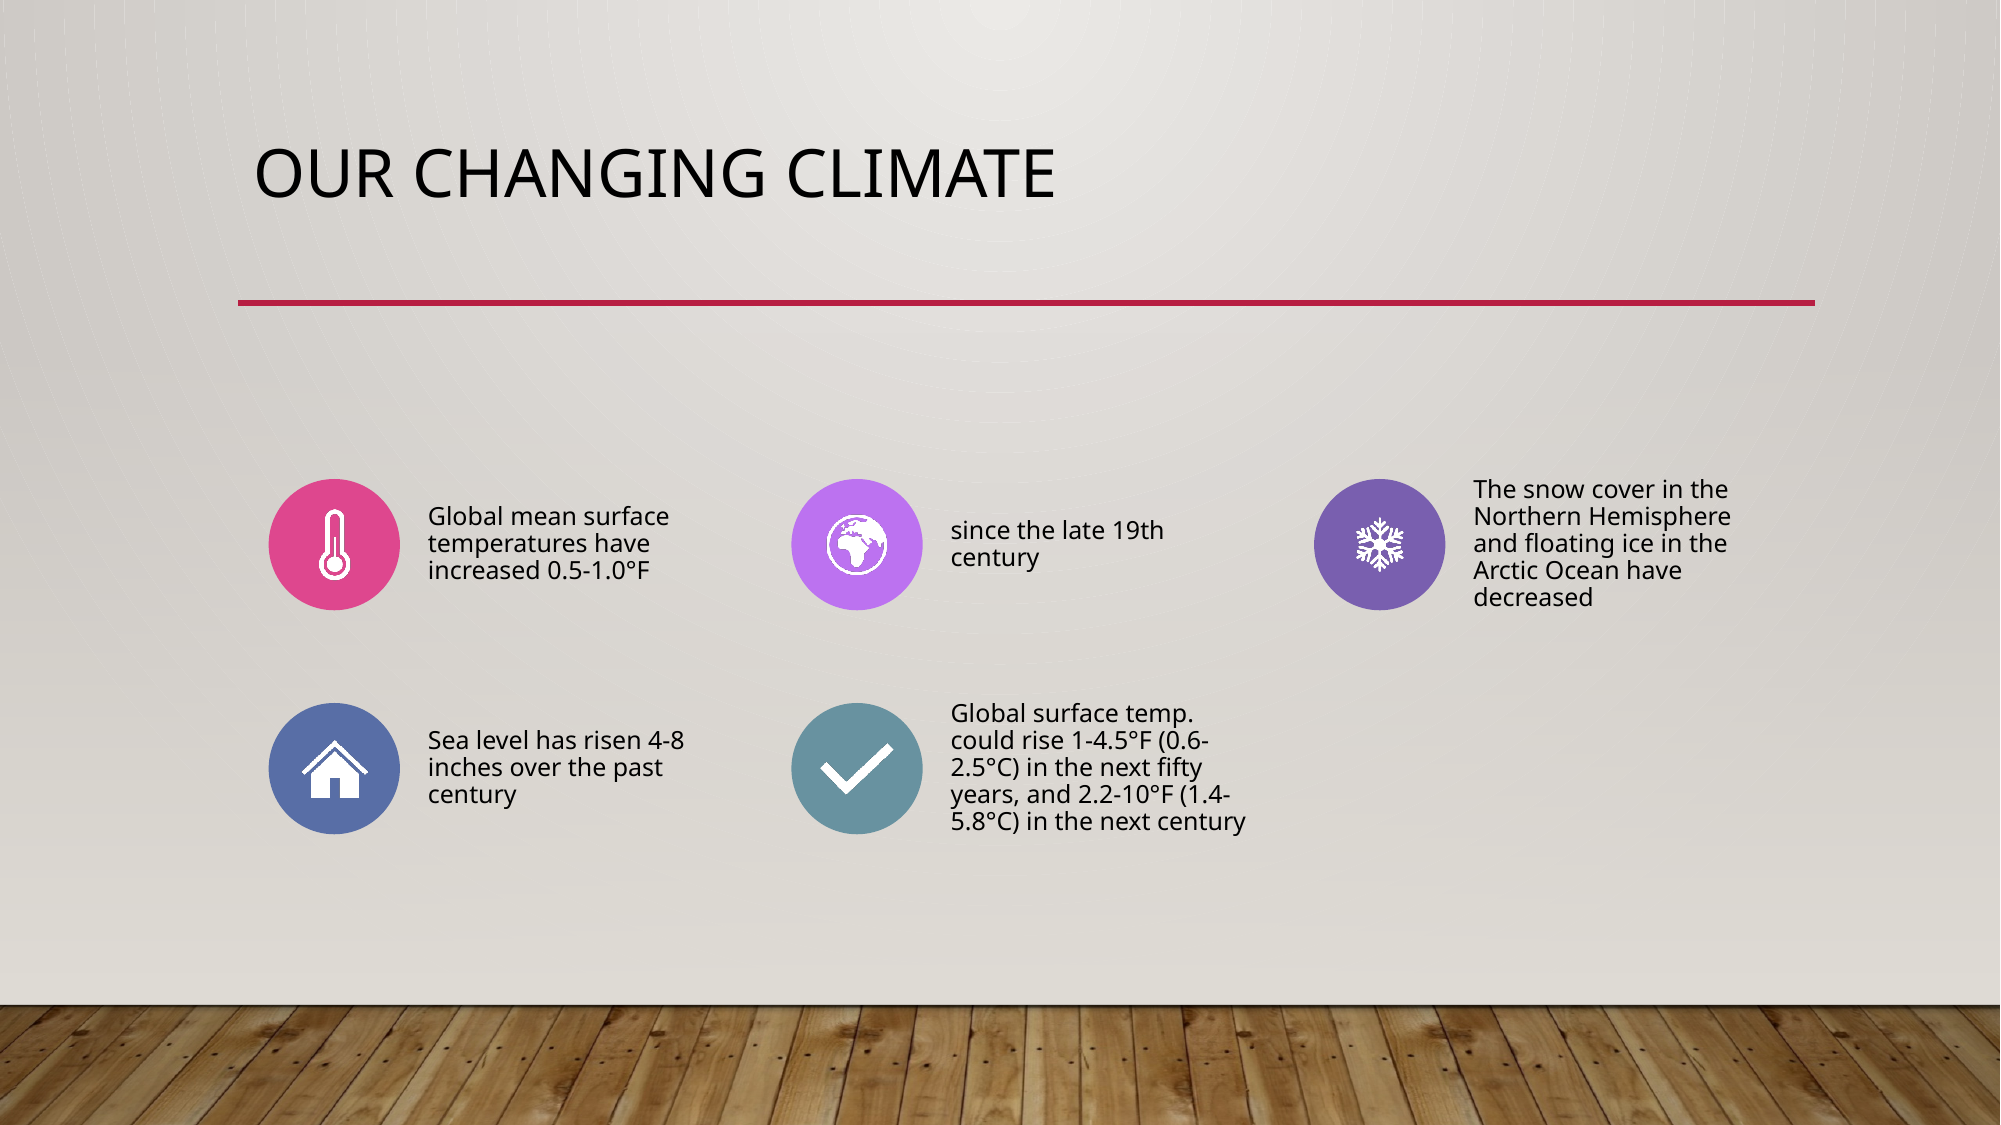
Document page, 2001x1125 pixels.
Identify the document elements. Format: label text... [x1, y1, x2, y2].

title Our Changing Climate [238, 131, 1814, 305]
picture [0, 1005, 2000, 1125]
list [237, 383, 1814, 930]
